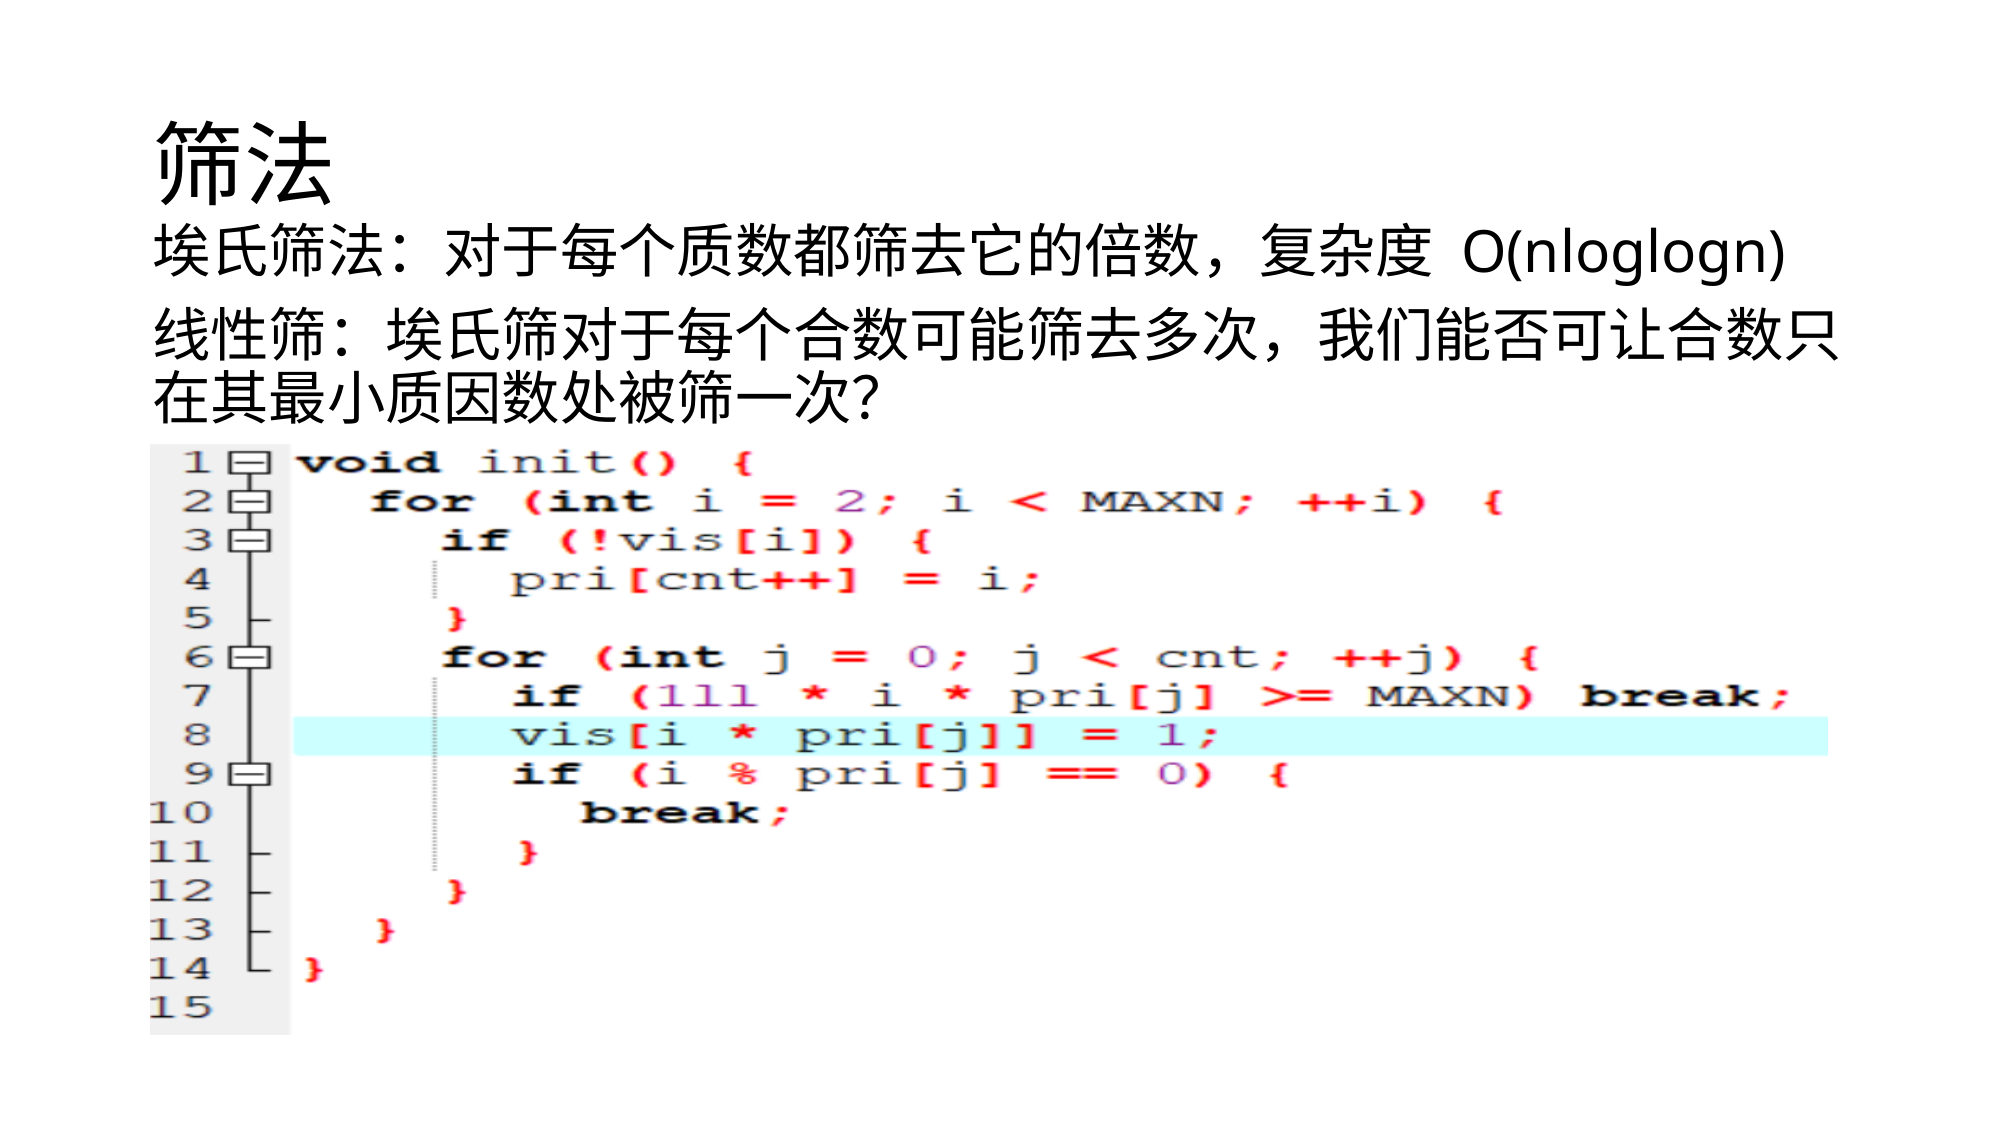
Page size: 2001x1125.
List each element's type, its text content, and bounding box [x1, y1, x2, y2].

picture [149, 442, 1828, 1035]
list 埃氏筛法：对于每个质数都筛去它的倍数，复杂度 O(nloglogn) 线性筛：埃氏筛对于每个合数可能筛去多次，我们能否可让合数只在其最小质因数处被筛一次？ [137, 214, 1863, 1014]
title 筛法 [137, 59, 1863, 214]
